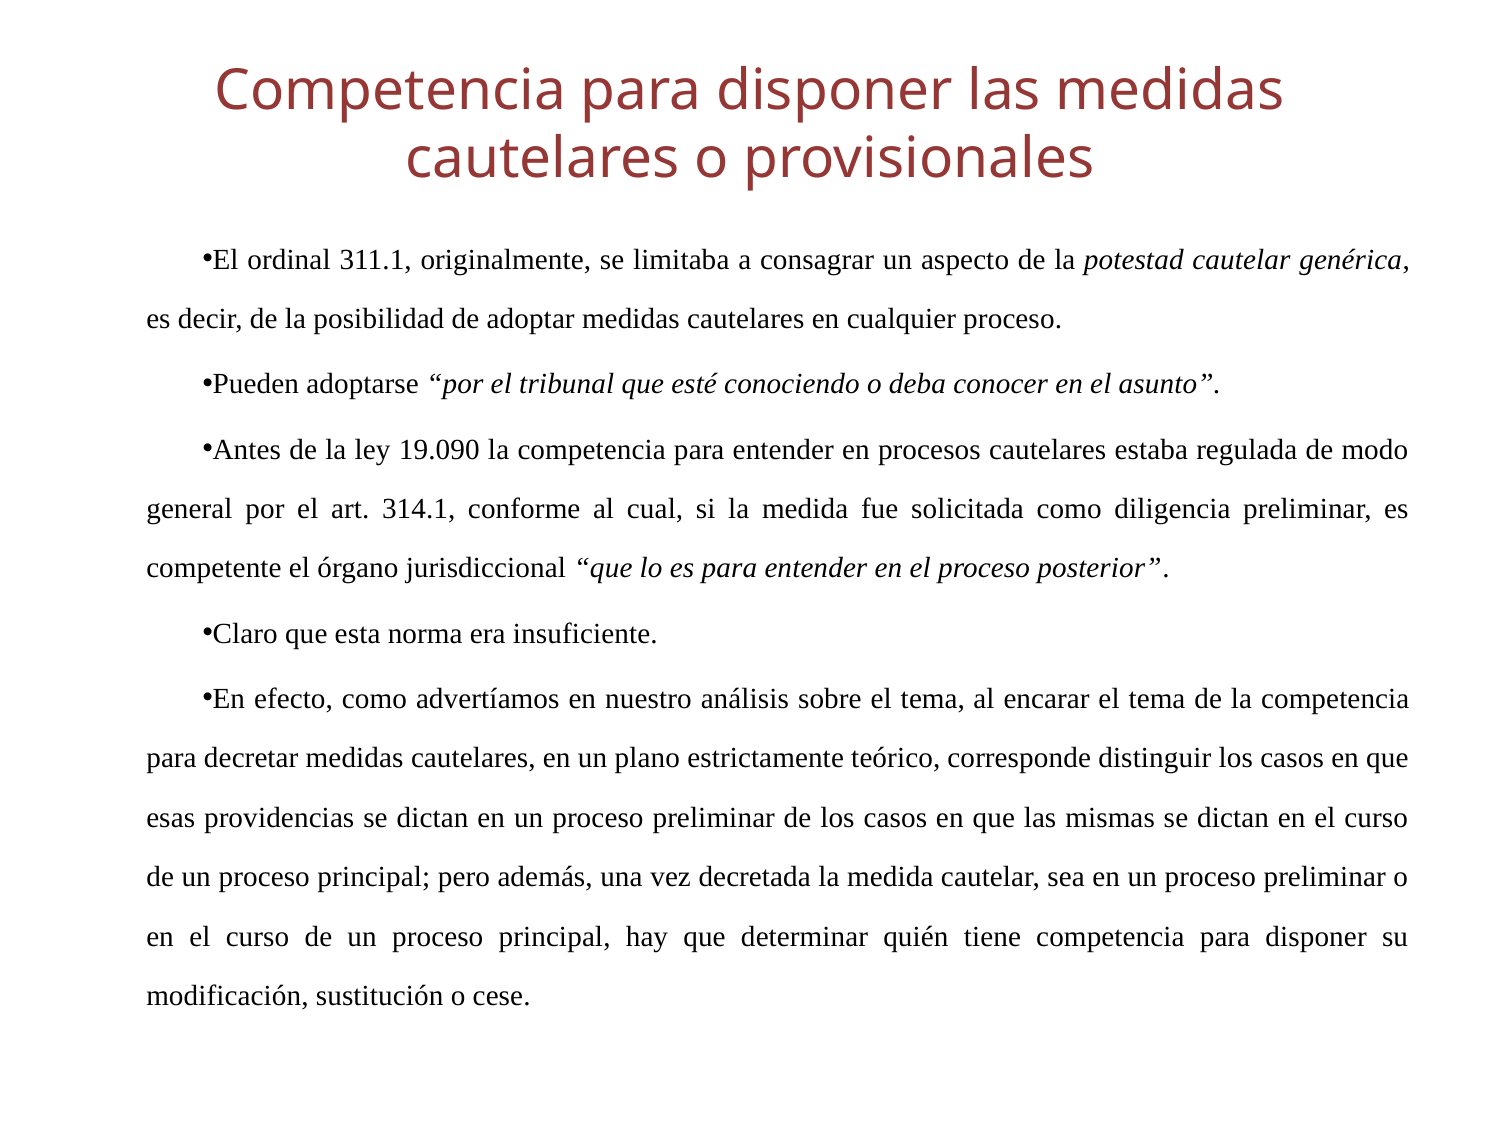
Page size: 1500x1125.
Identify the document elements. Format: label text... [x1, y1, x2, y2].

title Competencia para disponer las medidas cautelares o provisionales [75, 45, 1425, 197]
list El ordinal 311.1, originalmente, se limitaba a consagrar un aspecto de la potestad cautelar genérica, es decir, de la posibilidad de adoptar medidas cautelares en cualquier proceso. Pueden adoptarse “por el tribunal que esté conociendo o deba conocer en el asunto”. Antes de la ley 19.090 la competencia para entender en procesos cautelares estaba regulada de modo general por el art. 314.1, conforme al cual, si la medida fue solicitada como diligencia preliminar, es competente el órgano jurisdiccional “que lo es para entender en el proceso posterior”. Claro que esta norma era insuficiente. En efecto, como advertíamos en nuestro análisis sobre el tema, al encarar el tema de la competencia para decretar medidas cautelares, en un plano estrictamente teórico, corresponde distinguir los casos en que esas providencias se dictan en un proceso preliminar de los casos en que las mismas se dictan en el curso de un proceso principal; pero además, una vez decretada la medida cautelar, sea en un proceso preliminar o en el curso de un proceso principal, hay que determinar quién tiene competencia para disponer su modificación, sustitución o cese. [75, 208, 1425, 1005]
